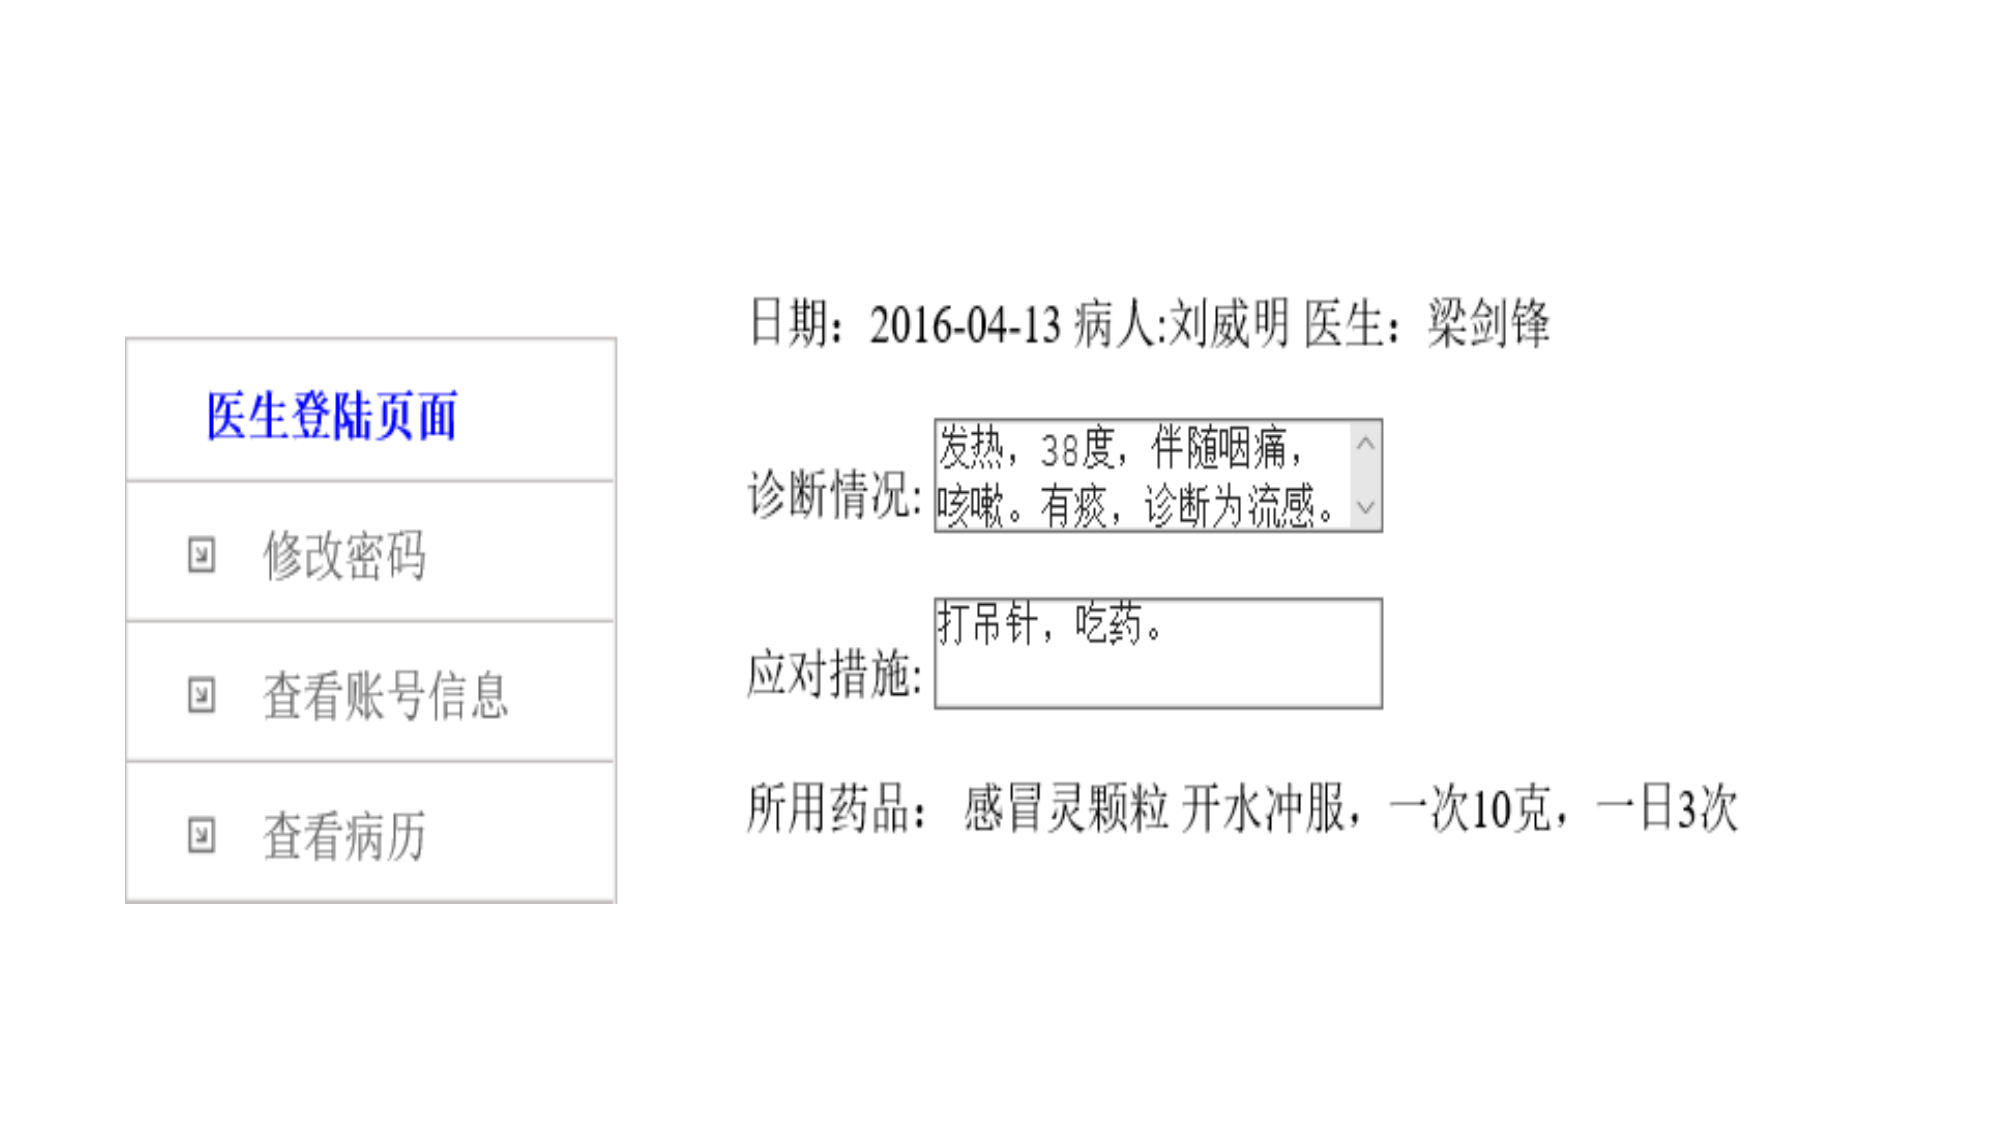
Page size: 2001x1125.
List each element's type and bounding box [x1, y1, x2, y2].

list [125, 290, 1769, 904]
